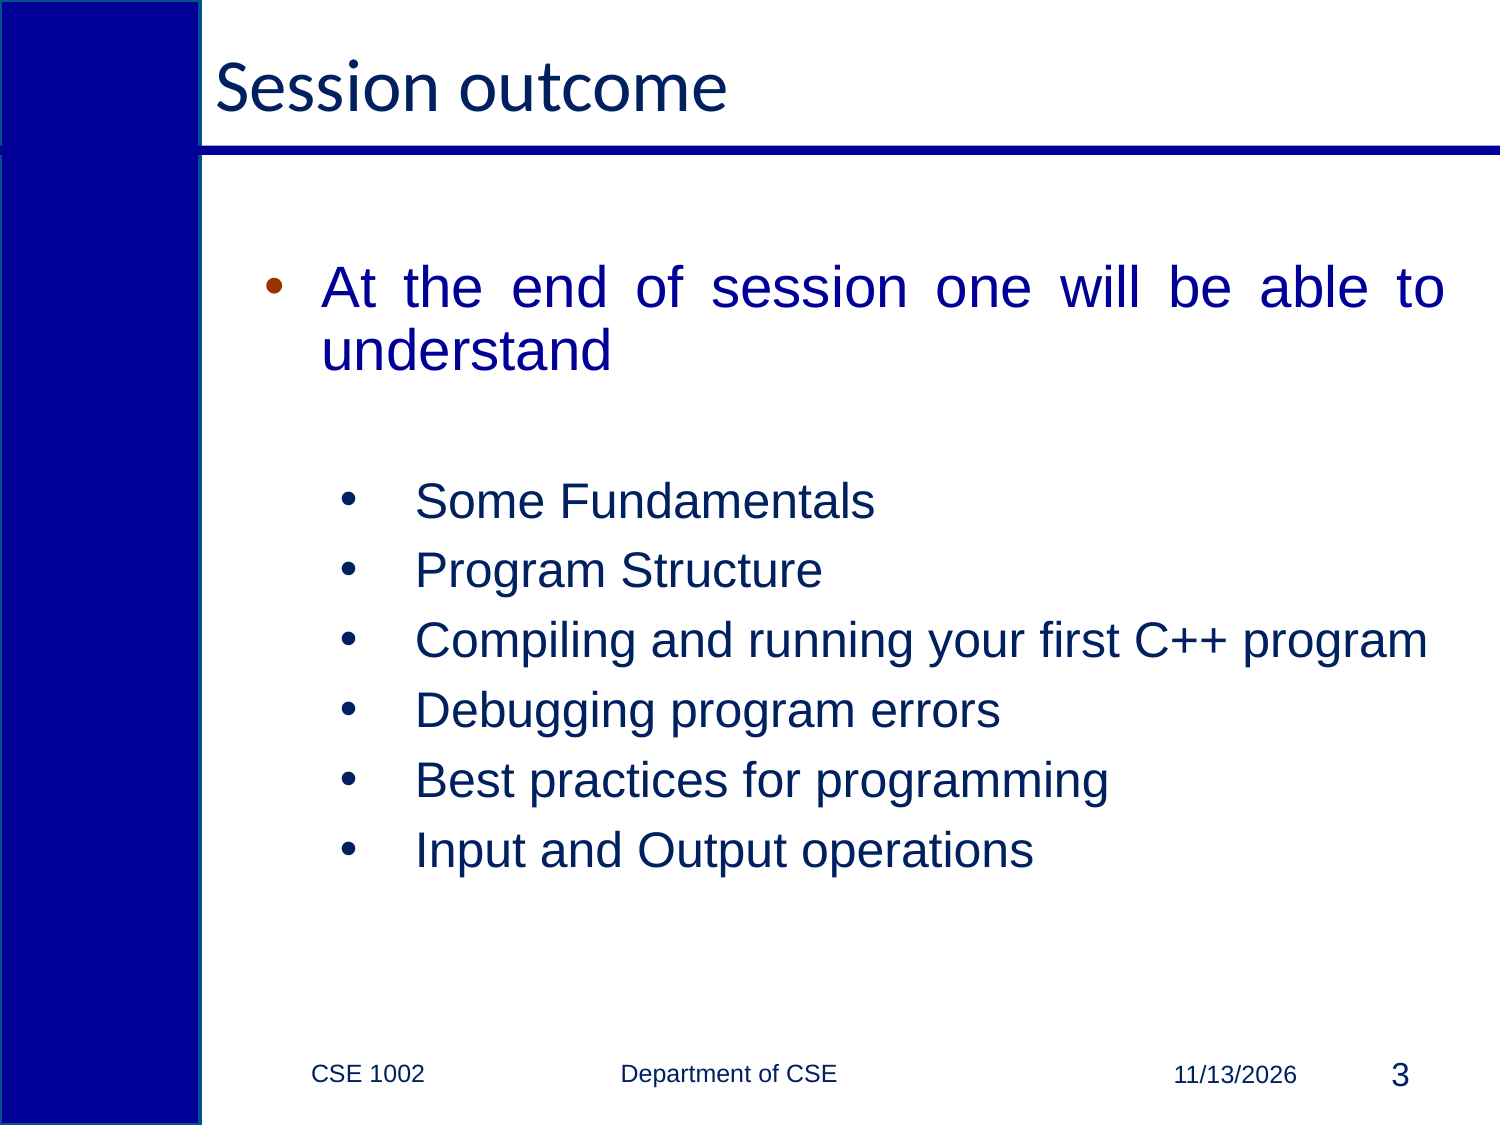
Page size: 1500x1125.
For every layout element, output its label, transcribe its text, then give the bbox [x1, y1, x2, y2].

title Session outcome [200, 24, 1375, 138]
footer CSE 1002 Department of CSE [212, 1042, 938, 1103]
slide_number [1050, 1043, 1313, 1104]
slide_number 3 [1312, 1042, 1425, 1103]
list At the end of session one will be able to understand Some Fundamentals Program Structure Compiling and running your first C++ program Debugging program errors Best practices for programming Input and Output operations [249, 249, 1463, 1080]
